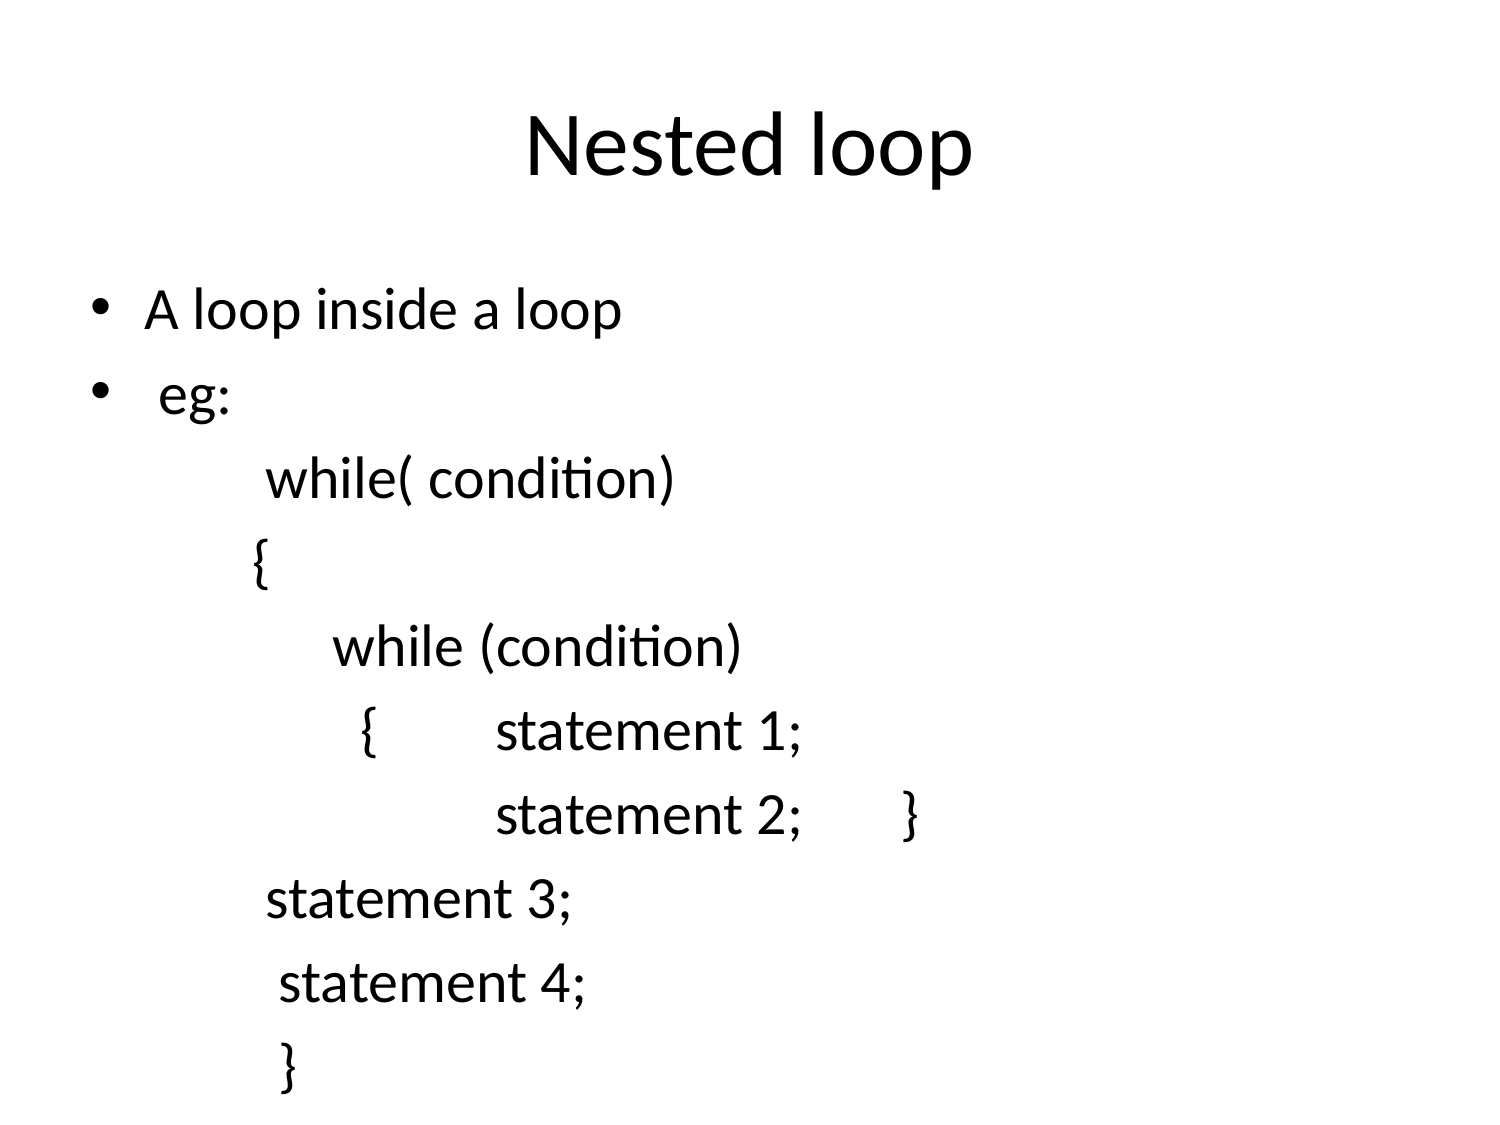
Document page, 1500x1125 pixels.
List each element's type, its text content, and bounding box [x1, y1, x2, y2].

title Nested loop [75, 45, 1425, 233]
list A loop inside a loop eg: while( condition) { while (condition) { statement 1; statement 2; } statement 3; statement 4; } [75, 262, 1425, 1106]
